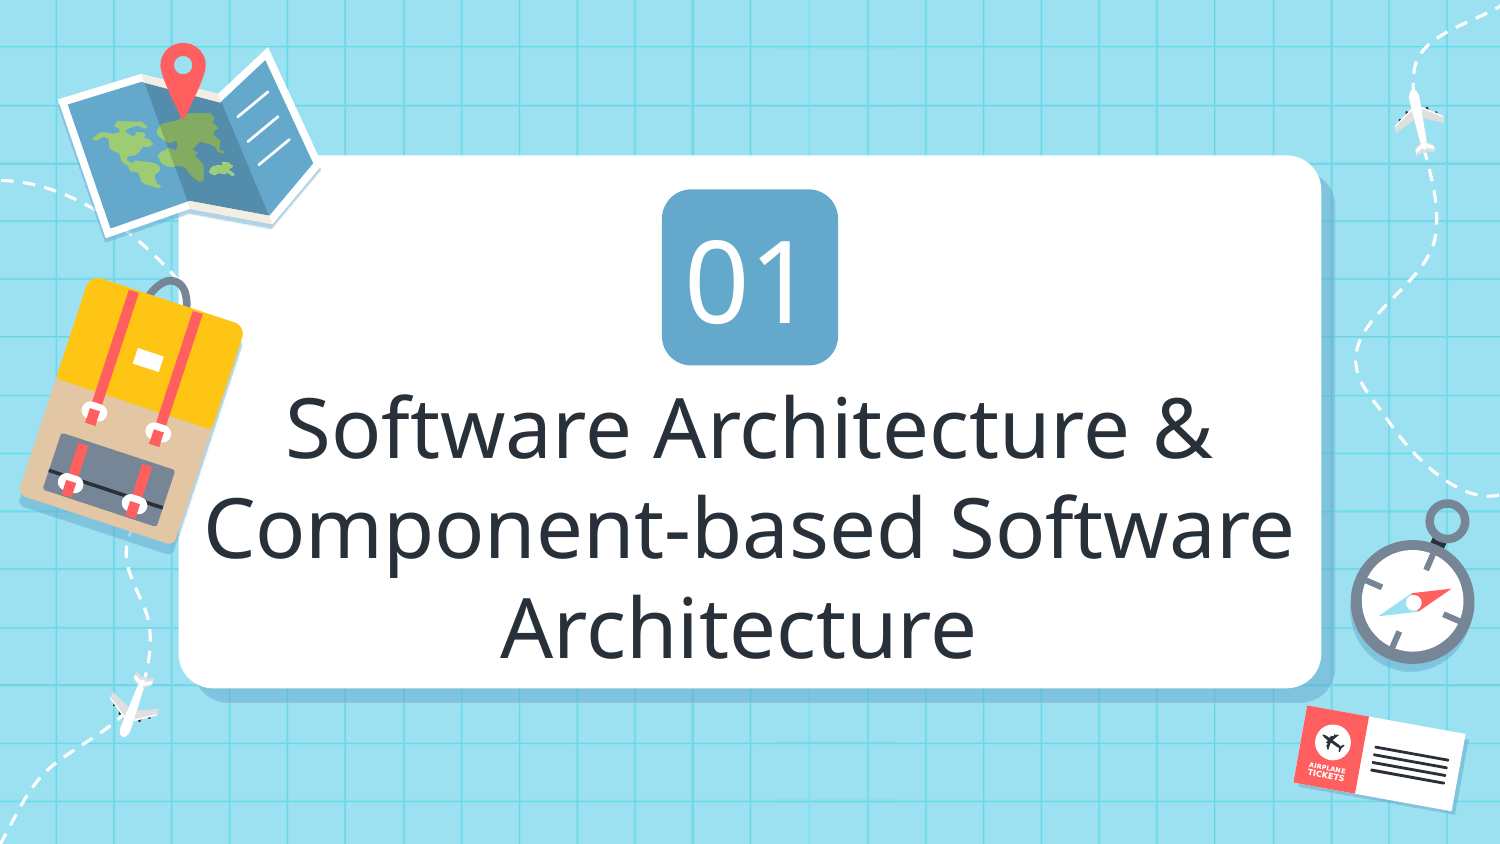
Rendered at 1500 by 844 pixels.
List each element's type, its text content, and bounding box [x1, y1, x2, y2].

title 01 [661, 189, 839, 366]
title Software Architecture & Component-based Software Architecture [174, 376, 1325, 675]
